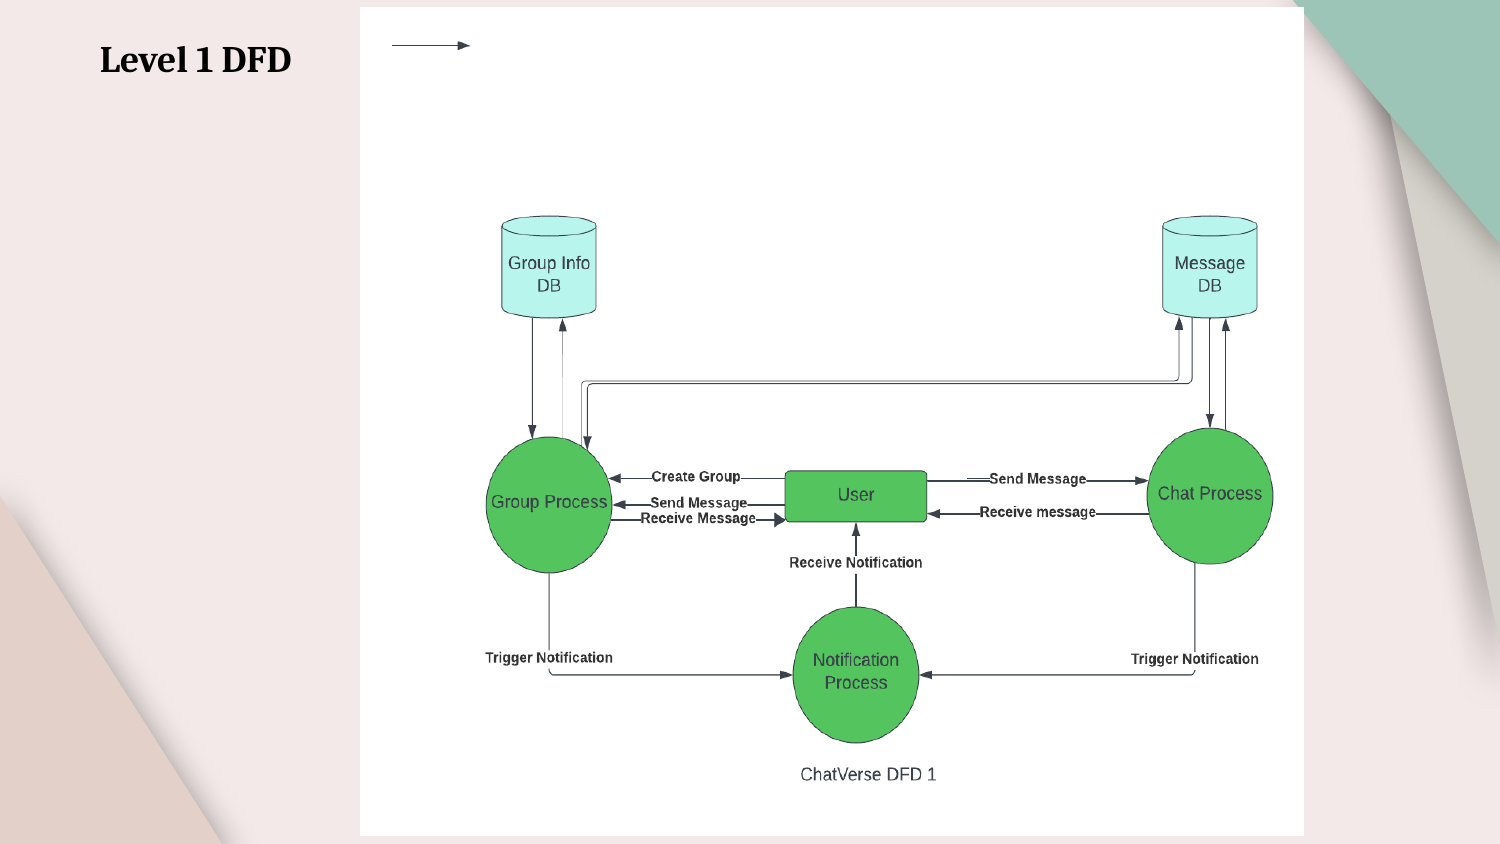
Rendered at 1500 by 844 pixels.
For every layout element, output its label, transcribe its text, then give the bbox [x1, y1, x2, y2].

title Level 1 DFD [0, 19, 354, 106]
picture [359, 7, 1305, 837]
